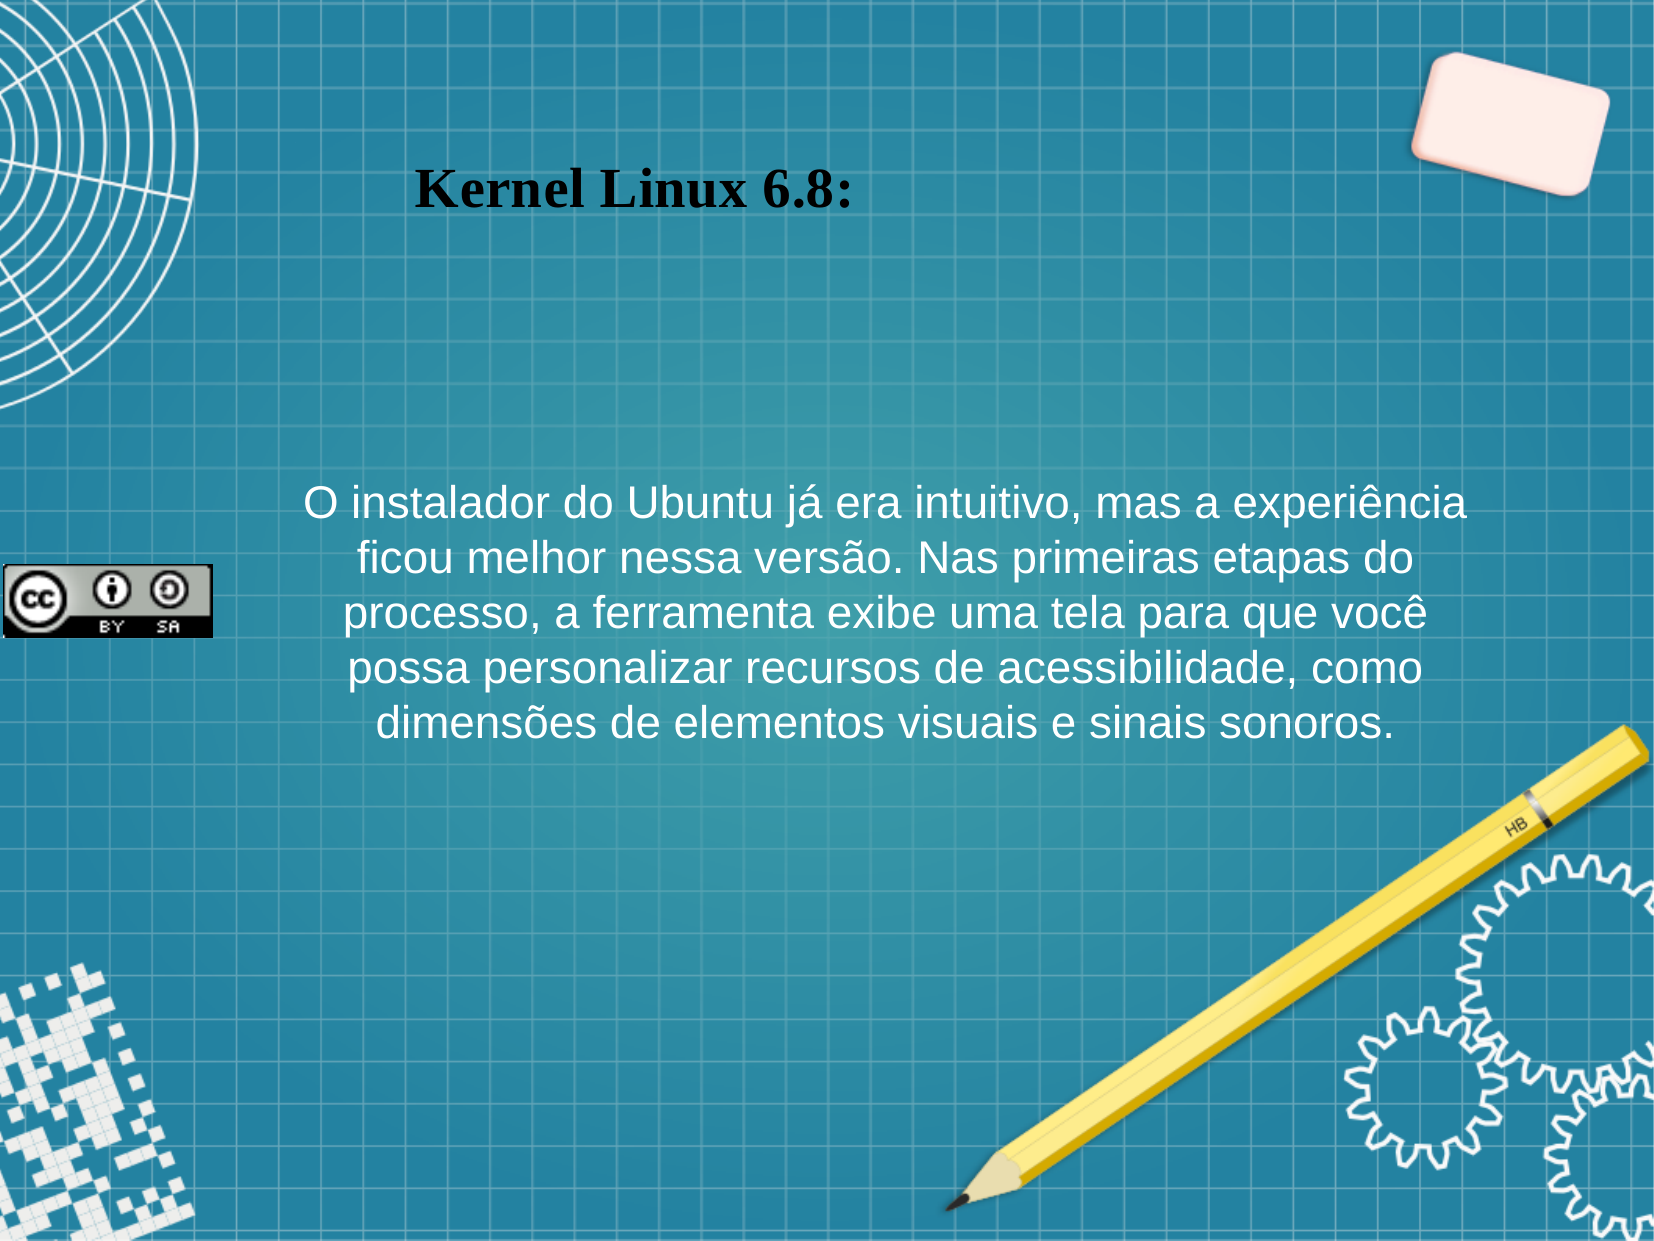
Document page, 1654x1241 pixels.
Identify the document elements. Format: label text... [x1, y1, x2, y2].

text_box O instalador do Ubuntu já era intuitivo, mas a experiência ficou melhor nessa versão. Nas primeiras etapas do processo, a ferramenta exibe uma tela para que você possa personalizar recursos de acessibilidade, como dimensões de elementos visuais e sinais sonoros. [295, 481, 1477, 739]
picture [0, 0, 1654, 1241]
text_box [295, 141, 1300, 320]
